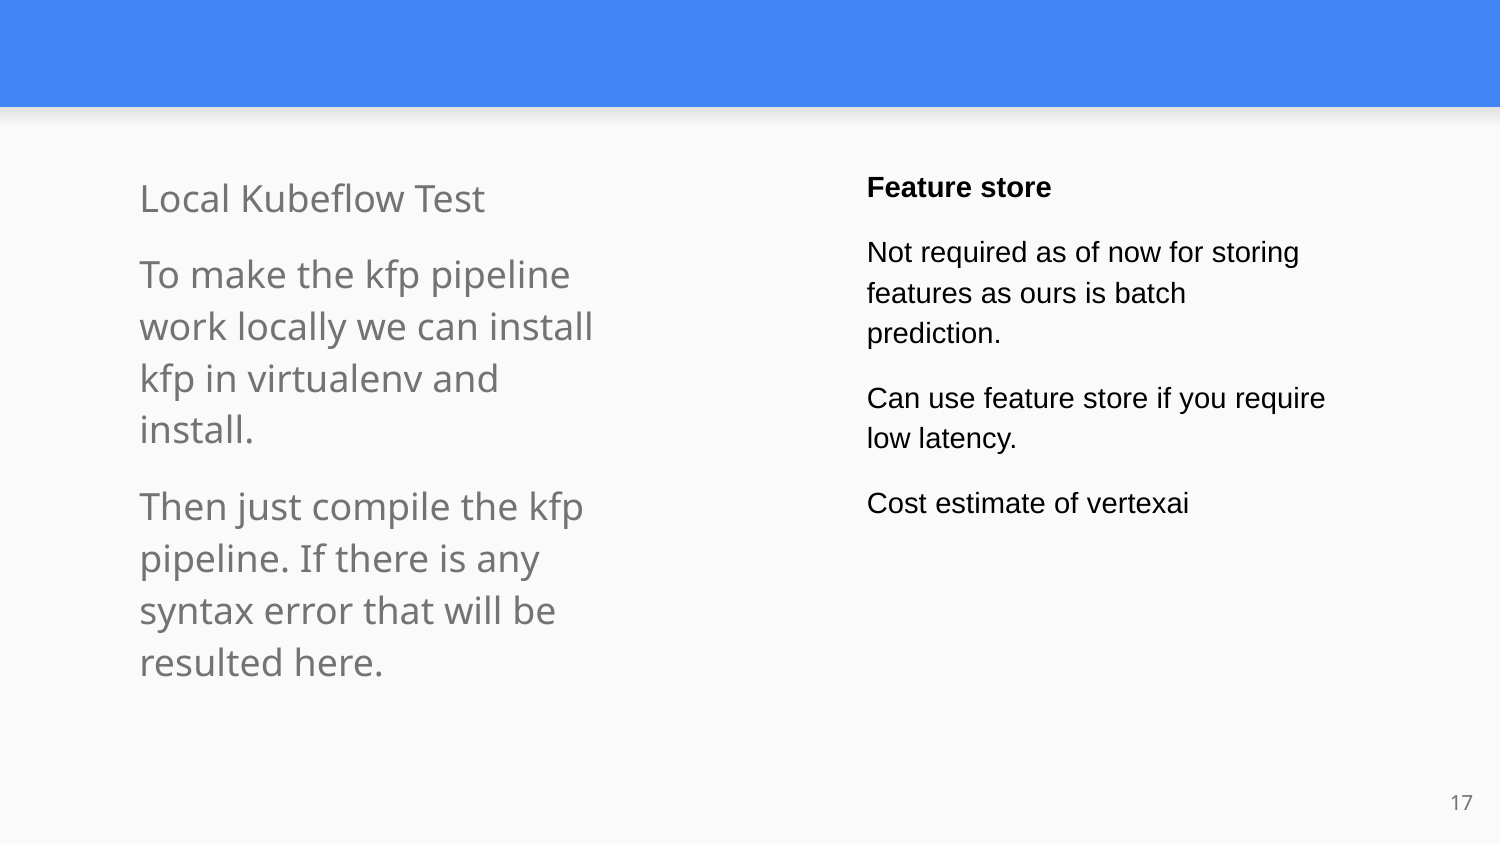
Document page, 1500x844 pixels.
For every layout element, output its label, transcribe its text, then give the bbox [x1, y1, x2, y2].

text_box Local Kubeflow Test To make the kfp pipeline work locally we can install kfp in virtualenv and install. Then just compile the kfp pipeline. If there is any syntax error that will be resulted here. [124, 152, 617, 699]
text_box Feature store Not required as of now for storing features as ours is batch prediction. Can use feature store if you require low latency. Cost estimate of vertexai [851, 148, 1344, 844]
slide_number ‹#› [1398, 770, 1489, 835]
